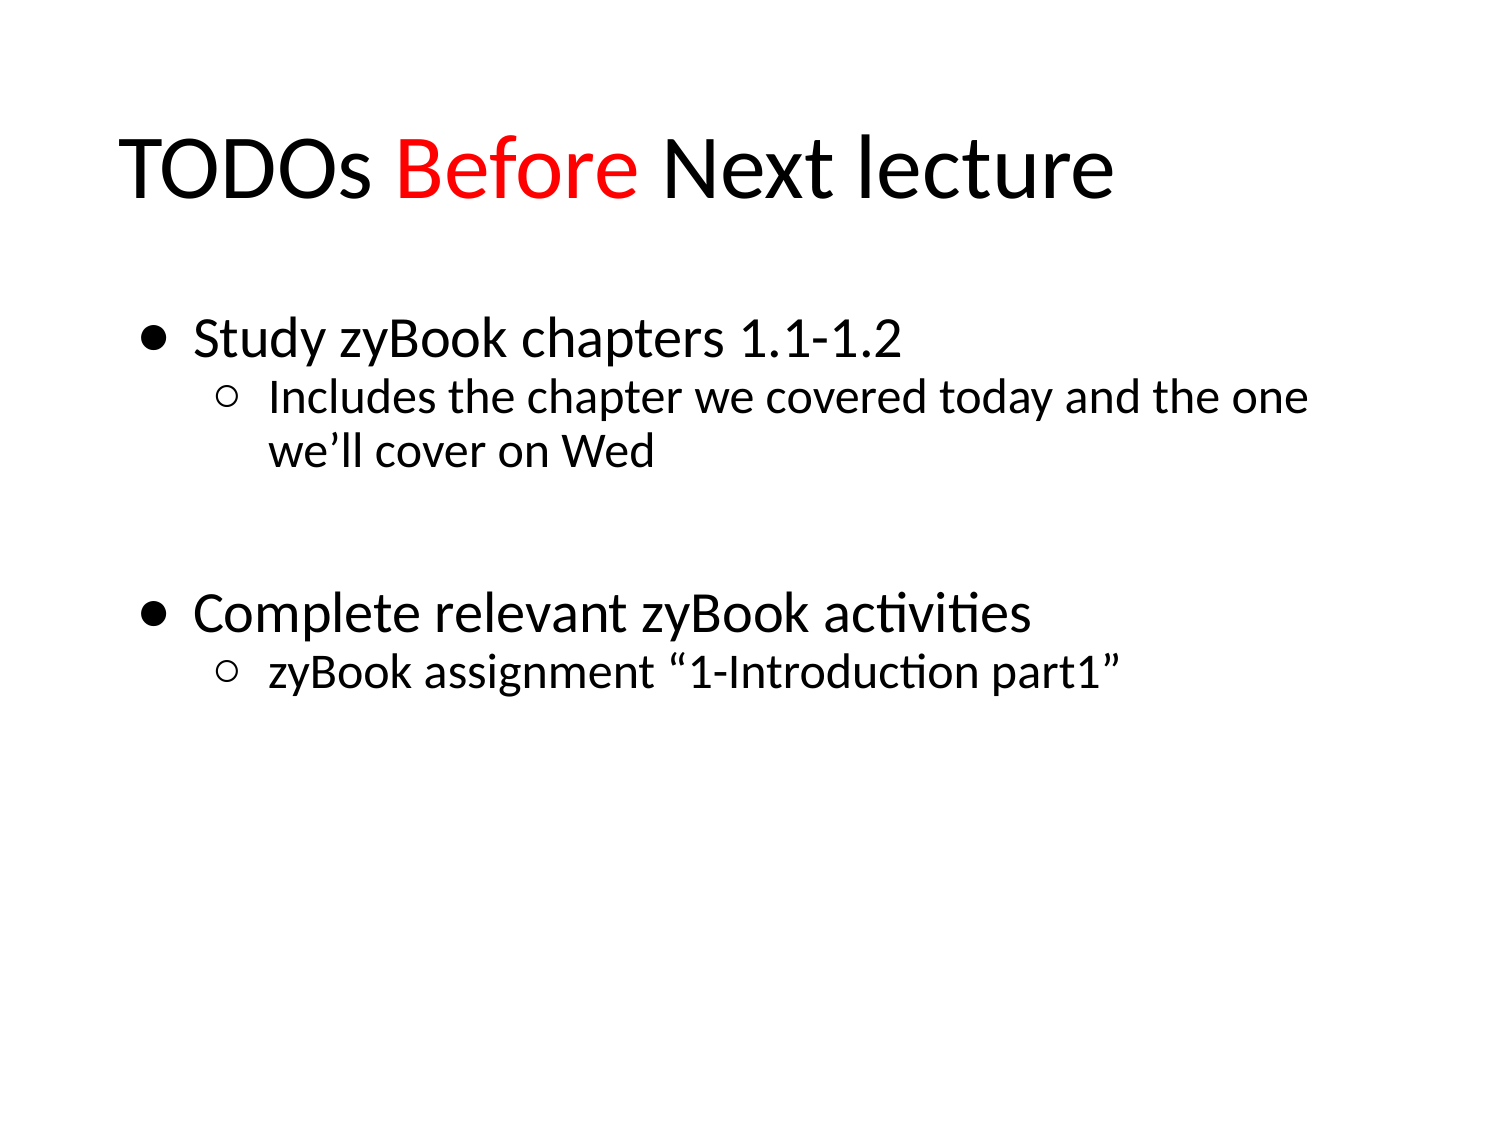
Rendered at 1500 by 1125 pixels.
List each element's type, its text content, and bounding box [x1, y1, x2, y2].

title TODOs Before Next lecture [103, 59, 1397, 278]
list Study zyBook chapters 1.1-1.2 Includes the chapter we covered today and the one we’ll cover on Wed Complete relevant zyBook activities zyBook assignment “1-Introduction part1” [103, 299, 1397, 1014]
